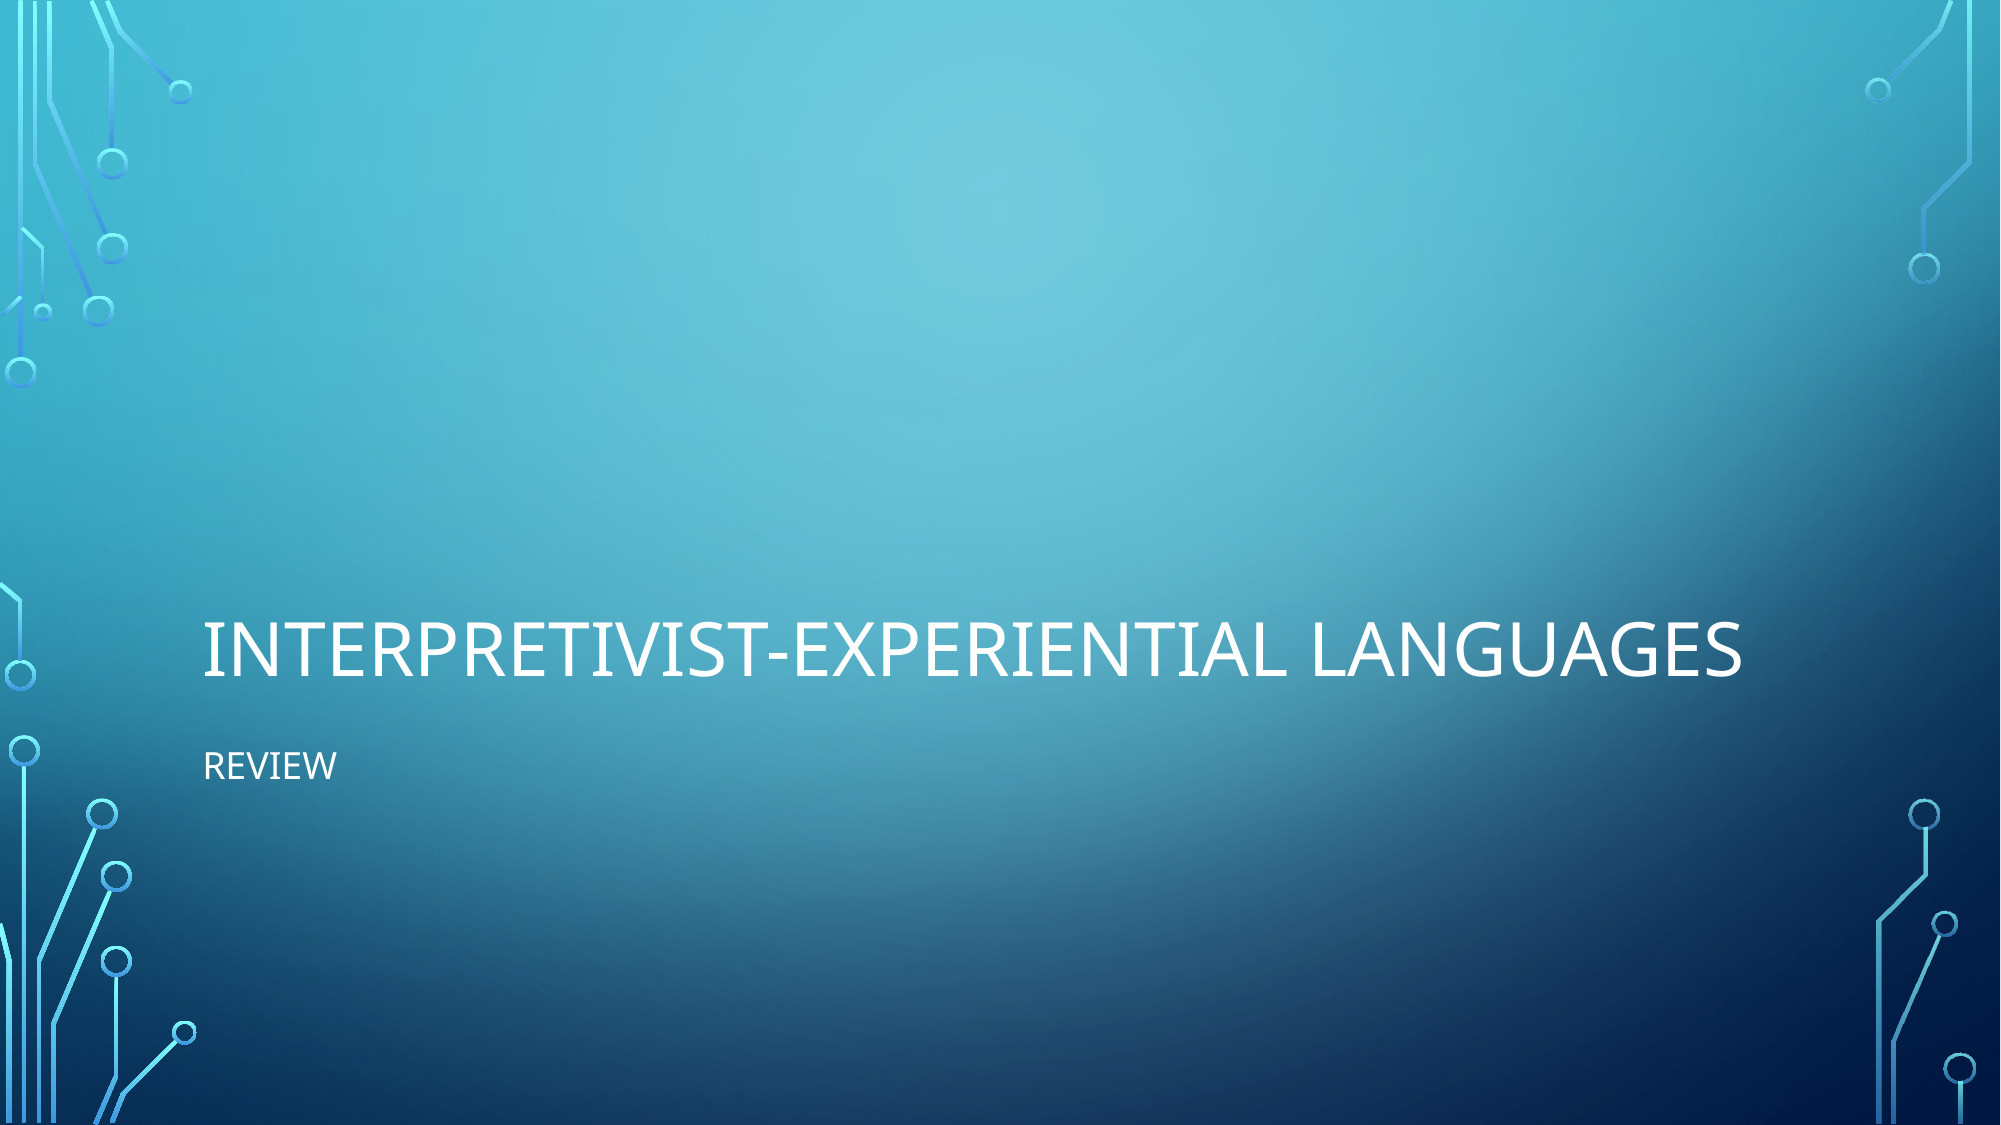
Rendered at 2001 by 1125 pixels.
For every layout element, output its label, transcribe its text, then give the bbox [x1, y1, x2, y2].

title Interpretivist-experiential languages [187, 232, 1813, 701]
list review [187, 725, 1813, 952]
